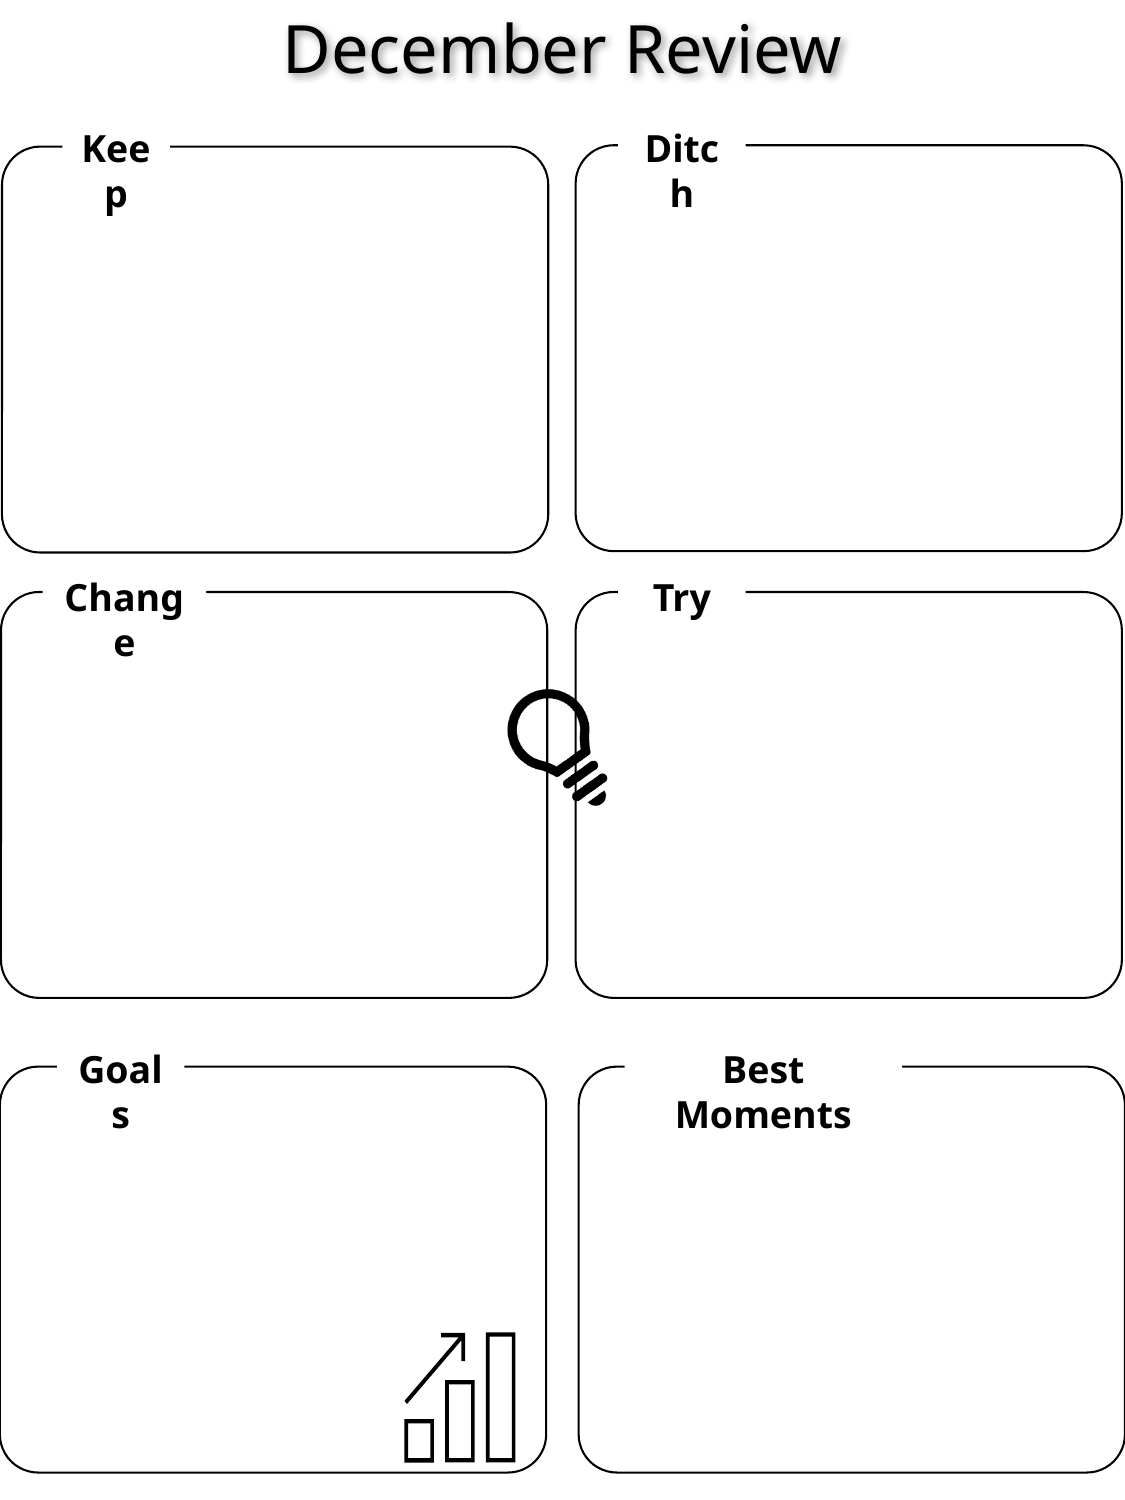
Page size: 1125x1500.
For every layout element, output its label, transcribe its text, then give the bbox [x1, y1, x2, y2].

text_box [0, 145, 550, 554]
text_box [577, 1065, 1125, 1474]
text_box Change [42, 566, 207, 671]
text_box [404, 1332, 516, 1463]
text_box Ditch [618, 117, 746, 223]
text_box [574, 590, 1123, 999]
picture [458, 646, 668, 855]
text_box Try [618, 566, 746, 626]
text_box Goals [57, 1038, 185, 1144]
text_box [0, 590, 549, 999]
text_box Keep [62, 117, 170, 223]
text_box December Review [244, 0, 880, 95]
text_box [574, 144, 1123, 553]
text_box [0, 1065, 548, 1474]
text_box Best Moments [624, 1038, 903, 1144]
